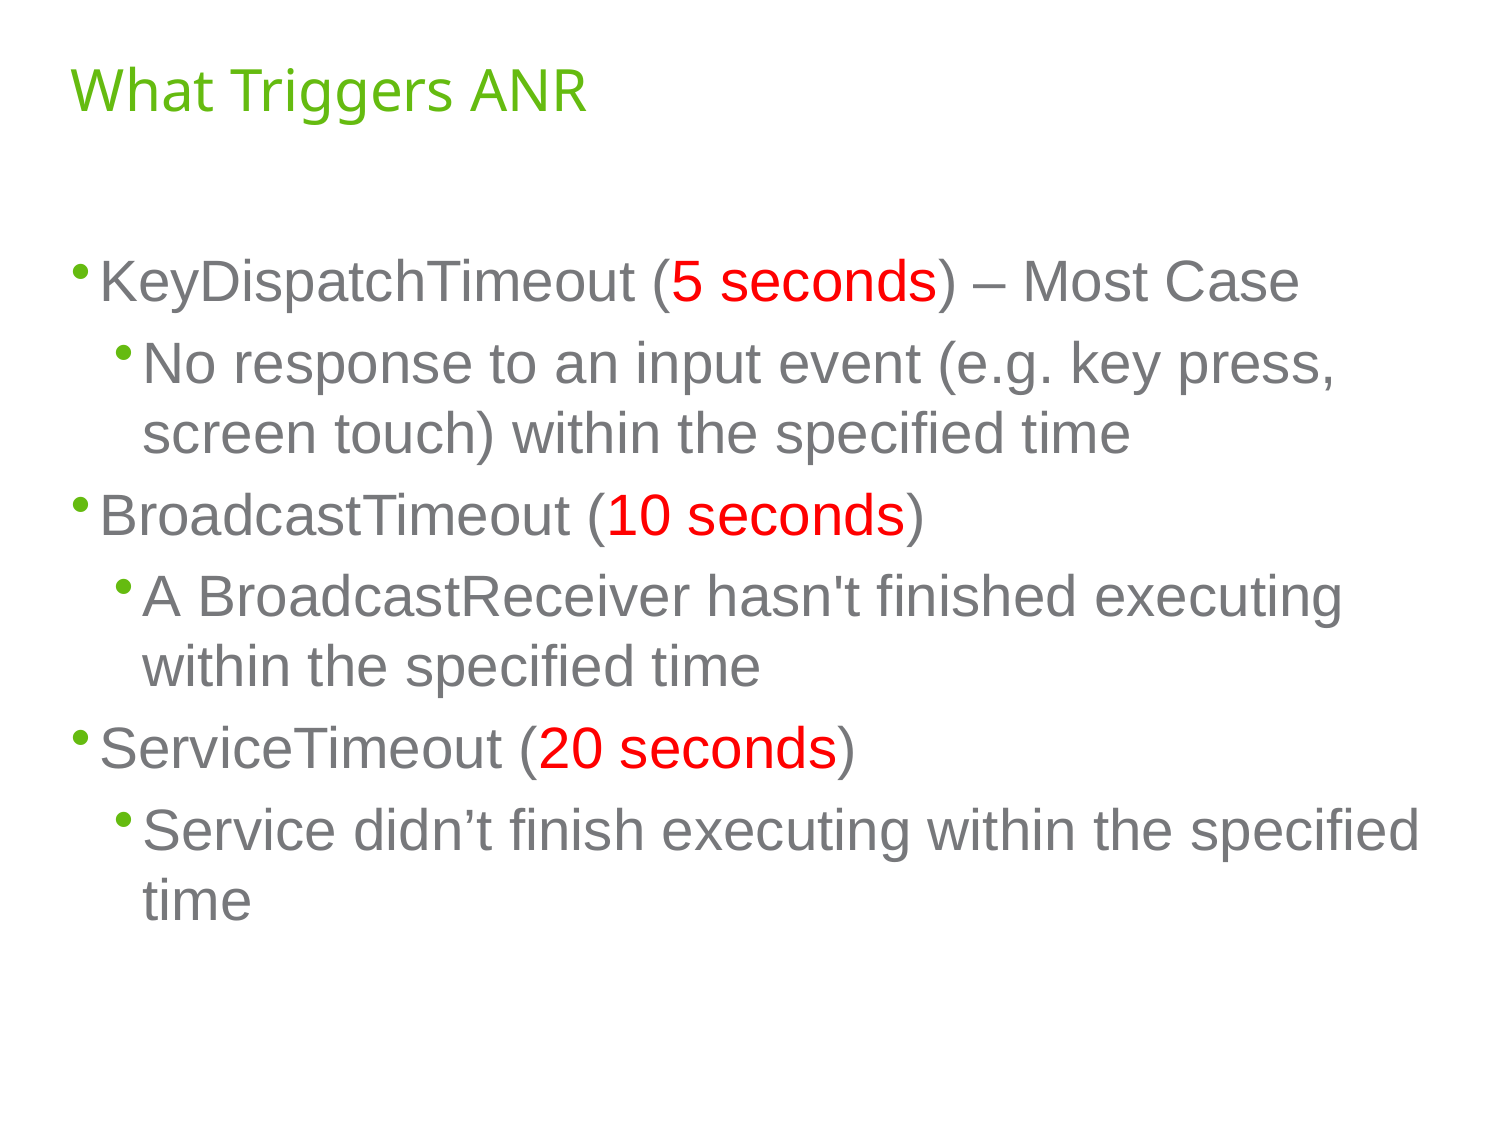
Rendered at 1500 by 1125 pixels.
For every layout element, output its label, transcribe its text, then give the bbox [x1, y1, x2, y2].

list KeyDispatchTimeout (5 seconds) – Most Case No response to an input event (e.g. key press, screen touch) within the specified time BroadcastTimeout (10 seconds) A BroadcastReceiver hasn't finished executing within the specified time ServiceTimeout (20 seconds) Service didn’t finish executing within the specified time [70, 243, 1430, 1012]
title What Triggers ANR [70, 52, 1430, 139]
